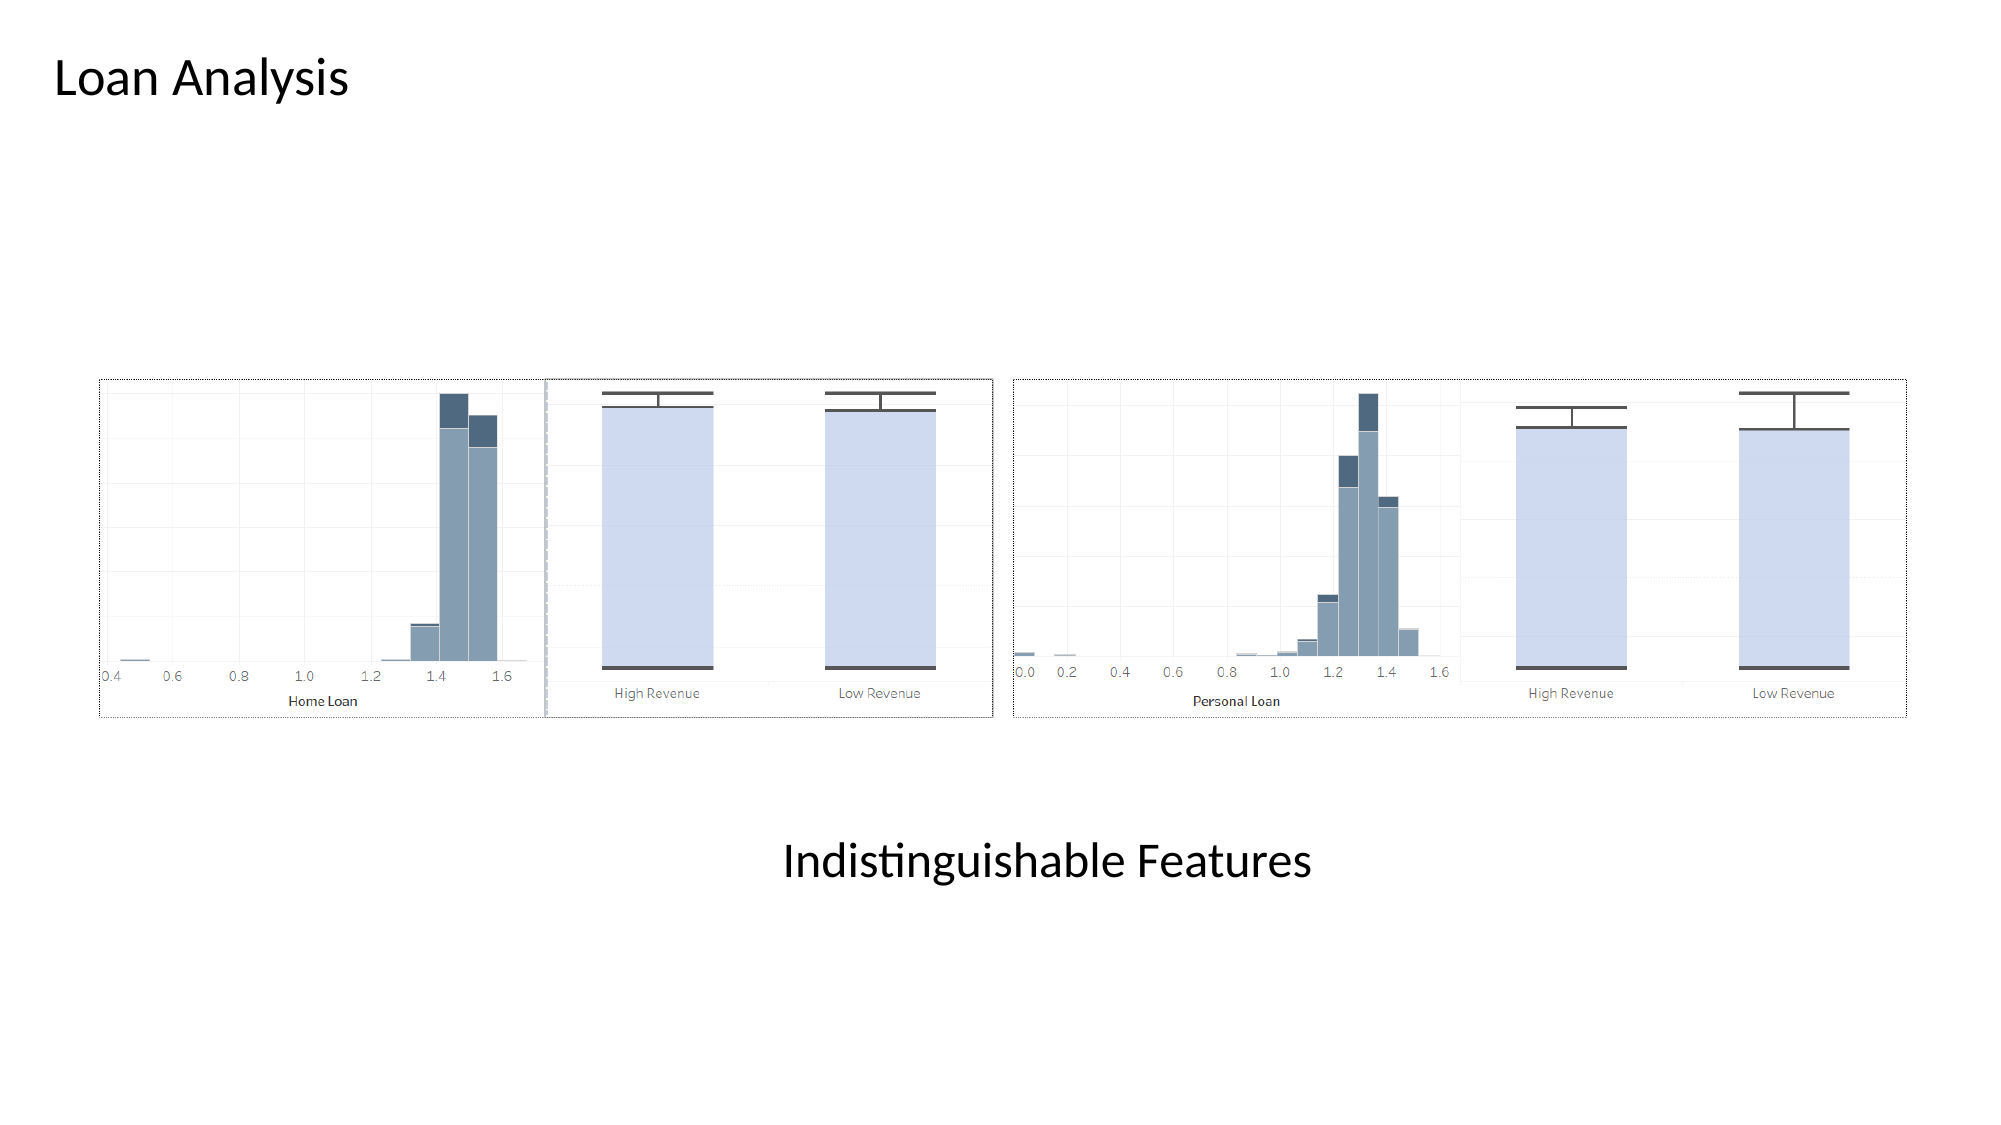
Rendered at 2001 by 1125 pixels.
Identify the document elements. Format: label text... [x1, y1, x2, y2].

text_box Indistinguishable Features [767, 819, 1373, 895]
picture [41, 369, 1959, 725]
text_box Loan Analysis [39, 34, 365, 114]
